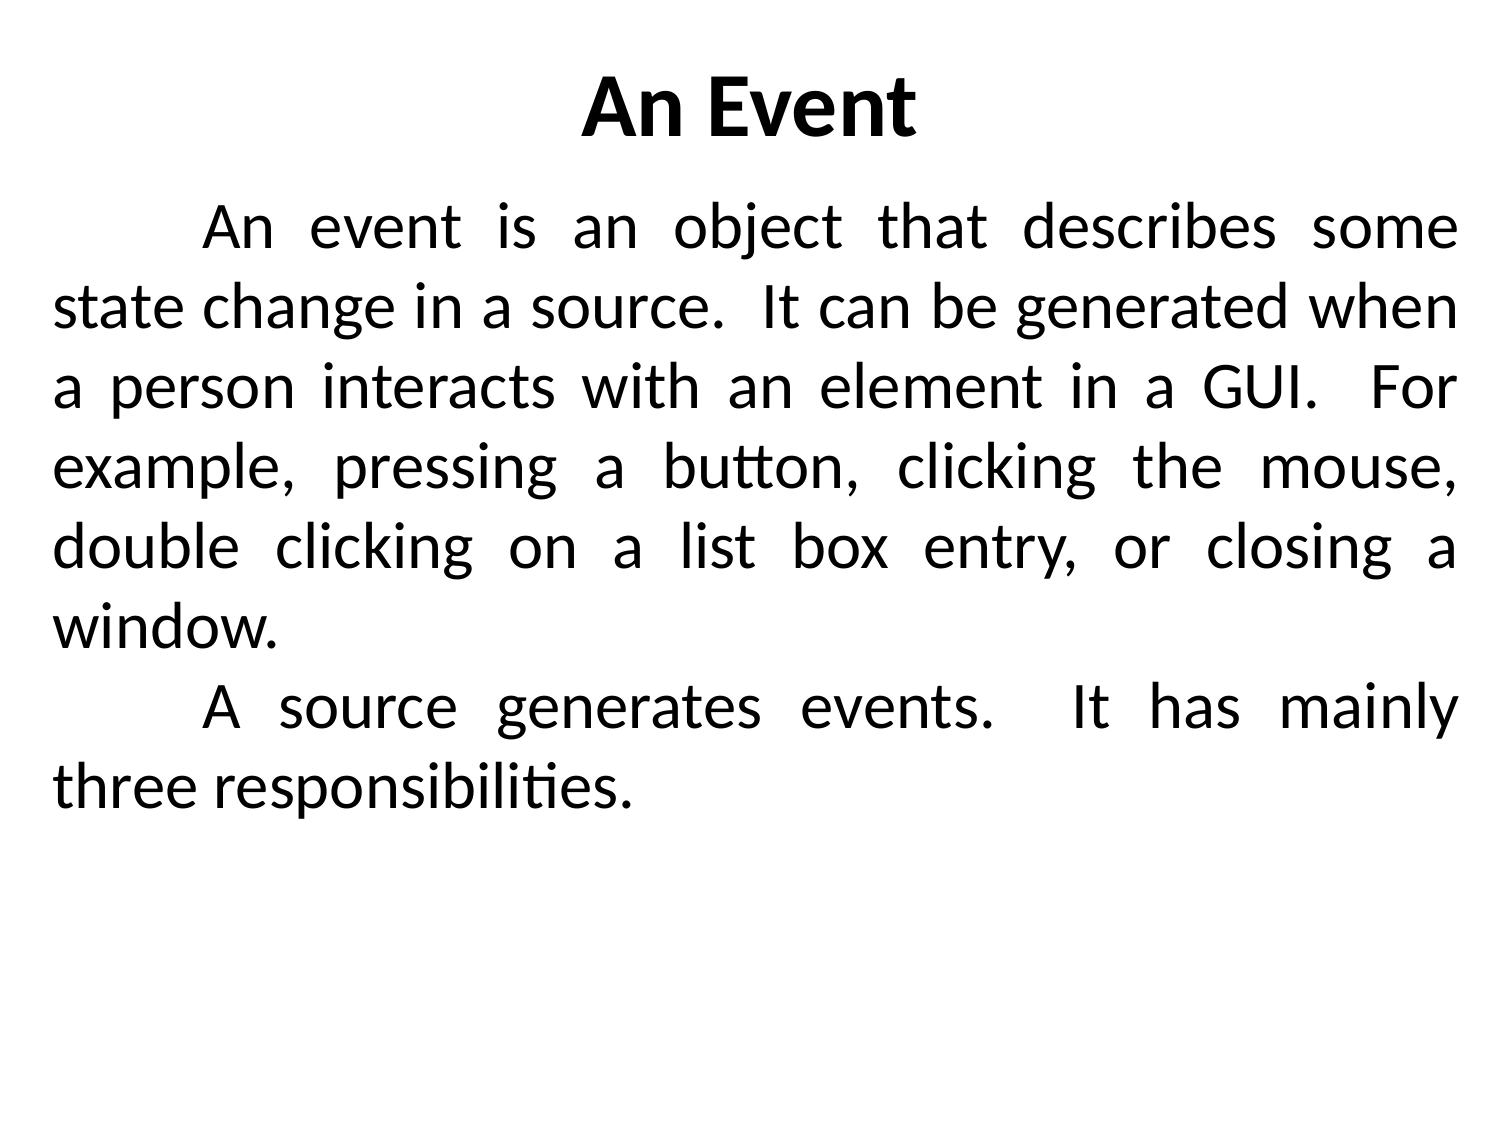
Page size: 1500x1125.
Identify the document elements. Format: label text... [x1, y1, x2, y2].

text_box An event is an object that describes some state change in a source. It can be generated when a person interacts with an element in a GUI. For example, pressing a button, clicking the mouse, double clicking on a list box entry, or closing a window. A source generates events. It has mainly three responsibilities. [37, 174, 1475, 830]
title An Event [0, 24, 1500, 175]
